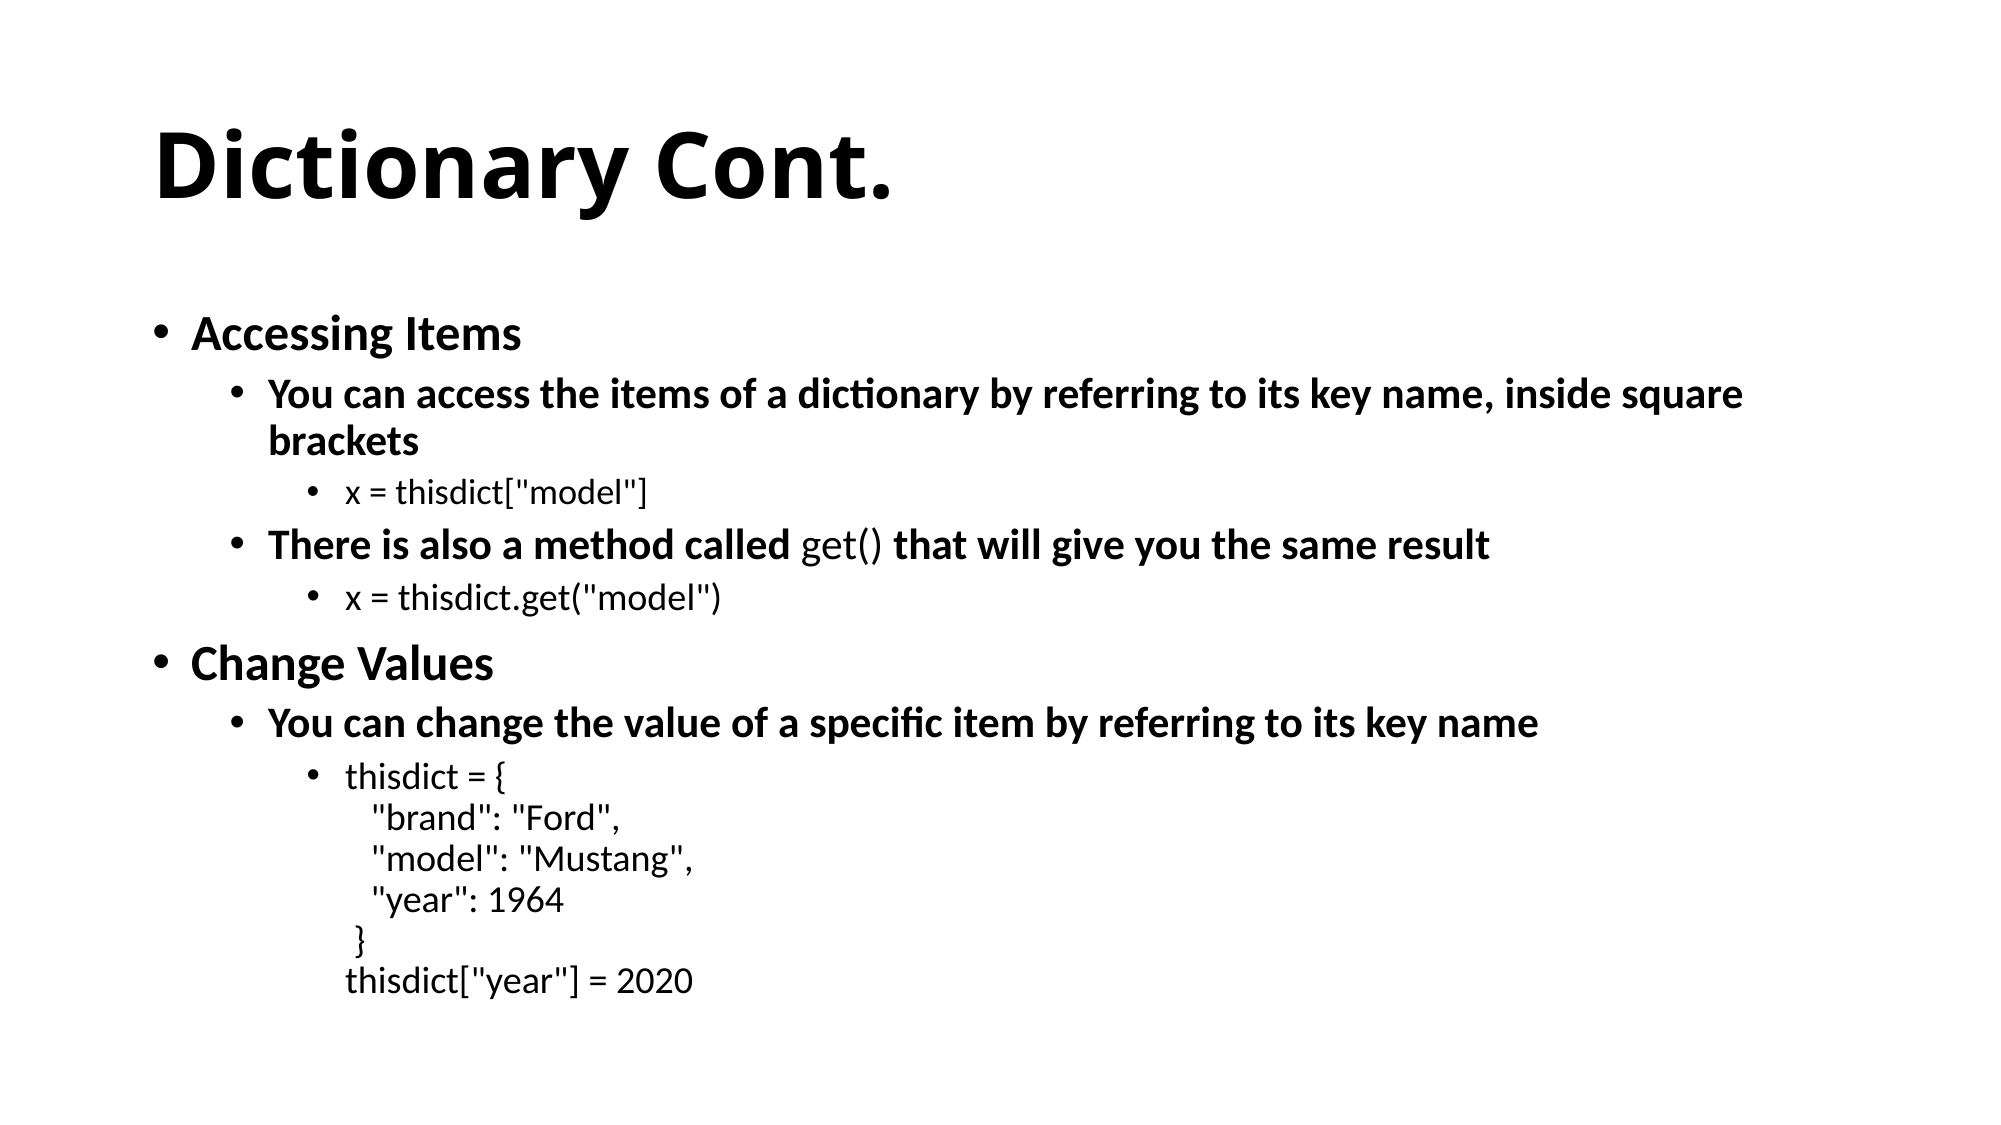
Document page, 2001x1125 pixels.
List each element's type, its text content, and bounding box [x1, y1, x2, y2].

list Accessing Items You can access the items of a dictionary by referring to its key name, inside square brackets x = thisdict["model"] There is also a method called get() that will give you the same result x = thisdict.get("model") Change Values You can change the value of a specific item by referring to its key name thisdict = { "brand": "Ford", "model": "Mustang", "year": 1964 } thisdict["year"] = 2020 [137, 299, 1863, 1014]
title Dictionary Cont. [137, 59, 1863, 278]
